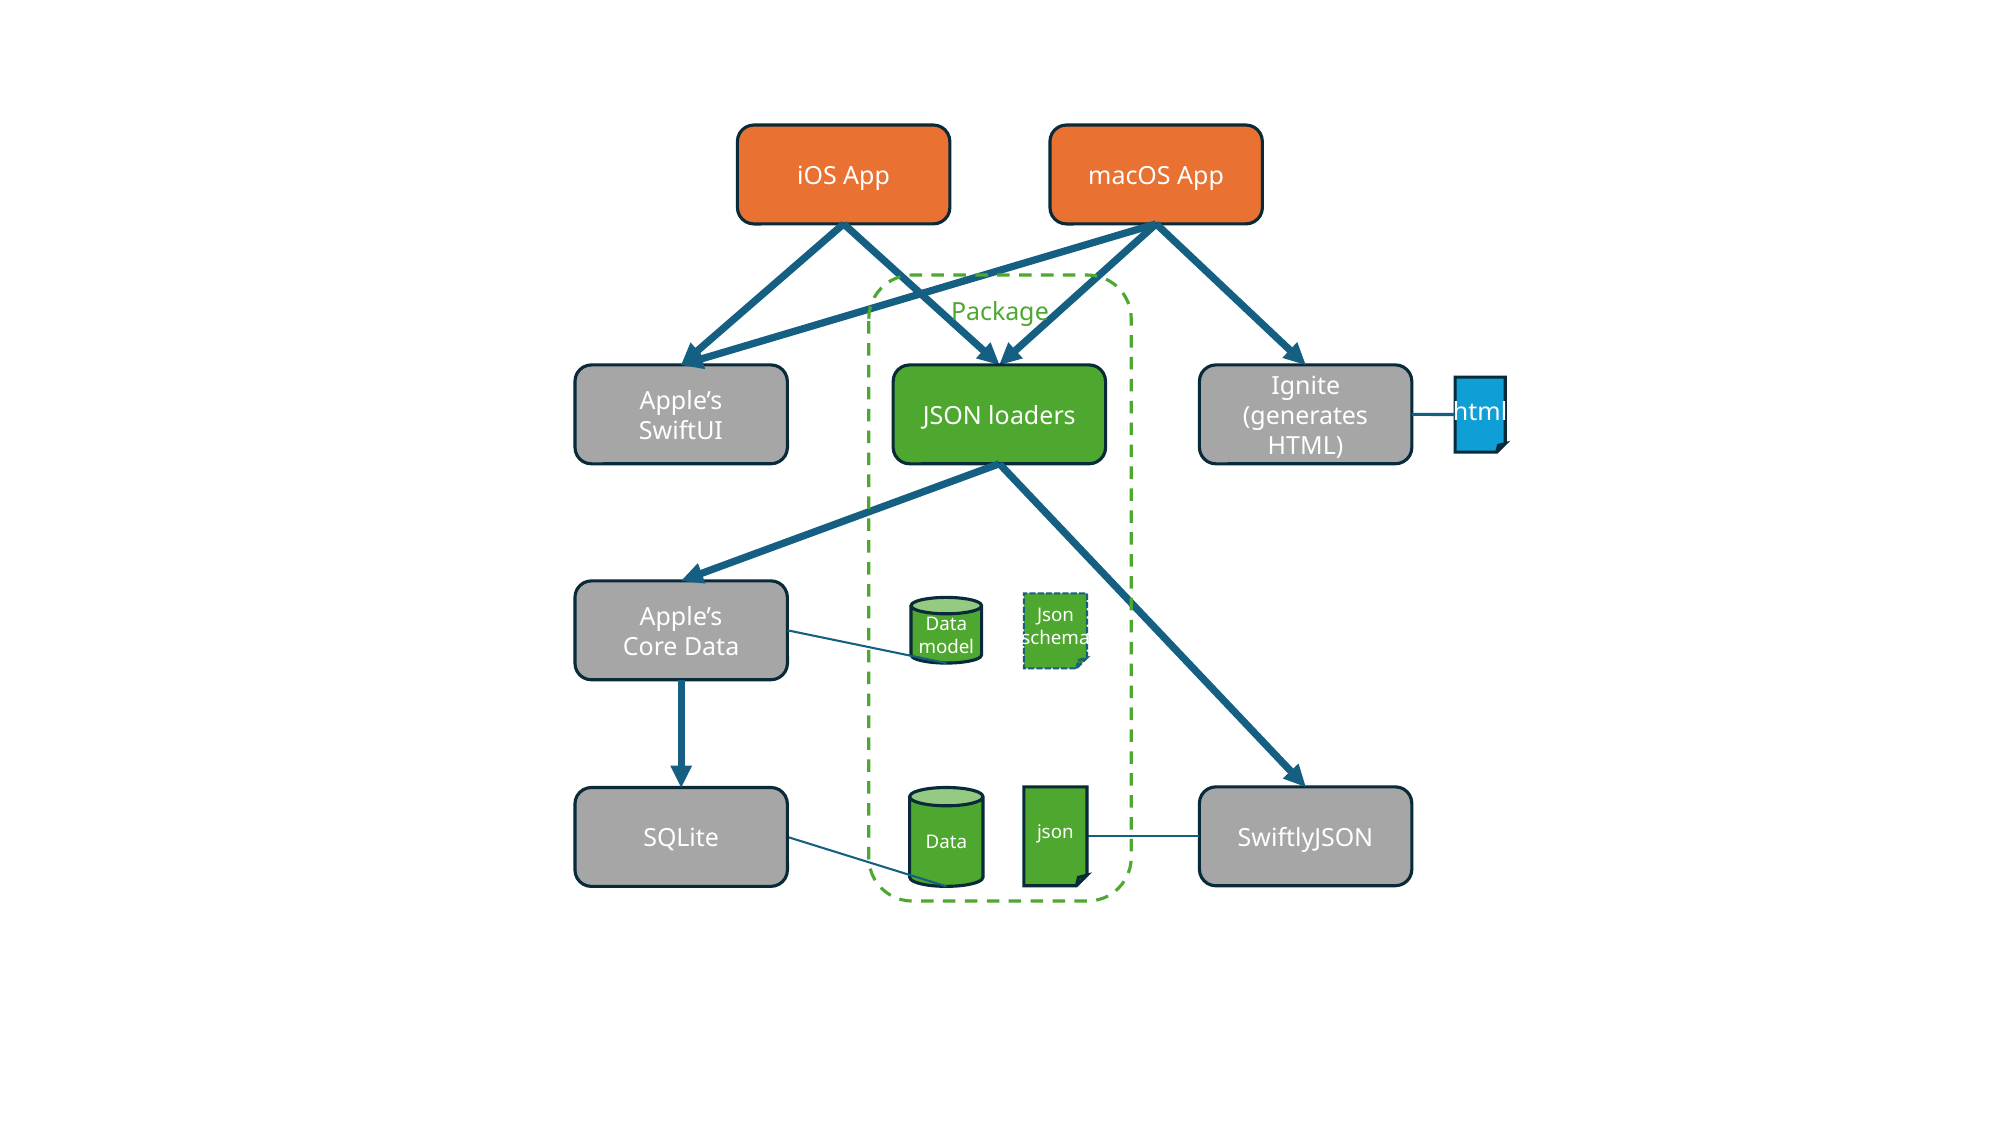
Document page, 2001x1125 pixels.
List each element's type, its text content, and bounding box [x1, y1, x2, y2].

text_box iOS App [735, 123, 952, 223]
text_box SwiftlyJSON [1197, 785, 1414, 888]
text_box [680, 463, 998, 582]
text_box Ignite (generates HTML) [1197, 363, 1414, 466]
text_box Package [867, 366, 1133, 463]
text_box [998, 223, 1155, 366]
text_box Apple’s Core Data [573, 579, 790, 682]
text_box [998, 463, 1307, 788]
text_box SQLite [573, 785, 790, 888]
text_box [1155, 223, 1307, 366]
text_box macOS App [1048, 123, 1264, 223]
text_box Apple’s SwiftUI [573, 363, 790, 466]
text_box Package [867, 582, 1133, 903]
text_box html [1453, 375, 1511, 454]
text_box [680, 223, 998, 366]
